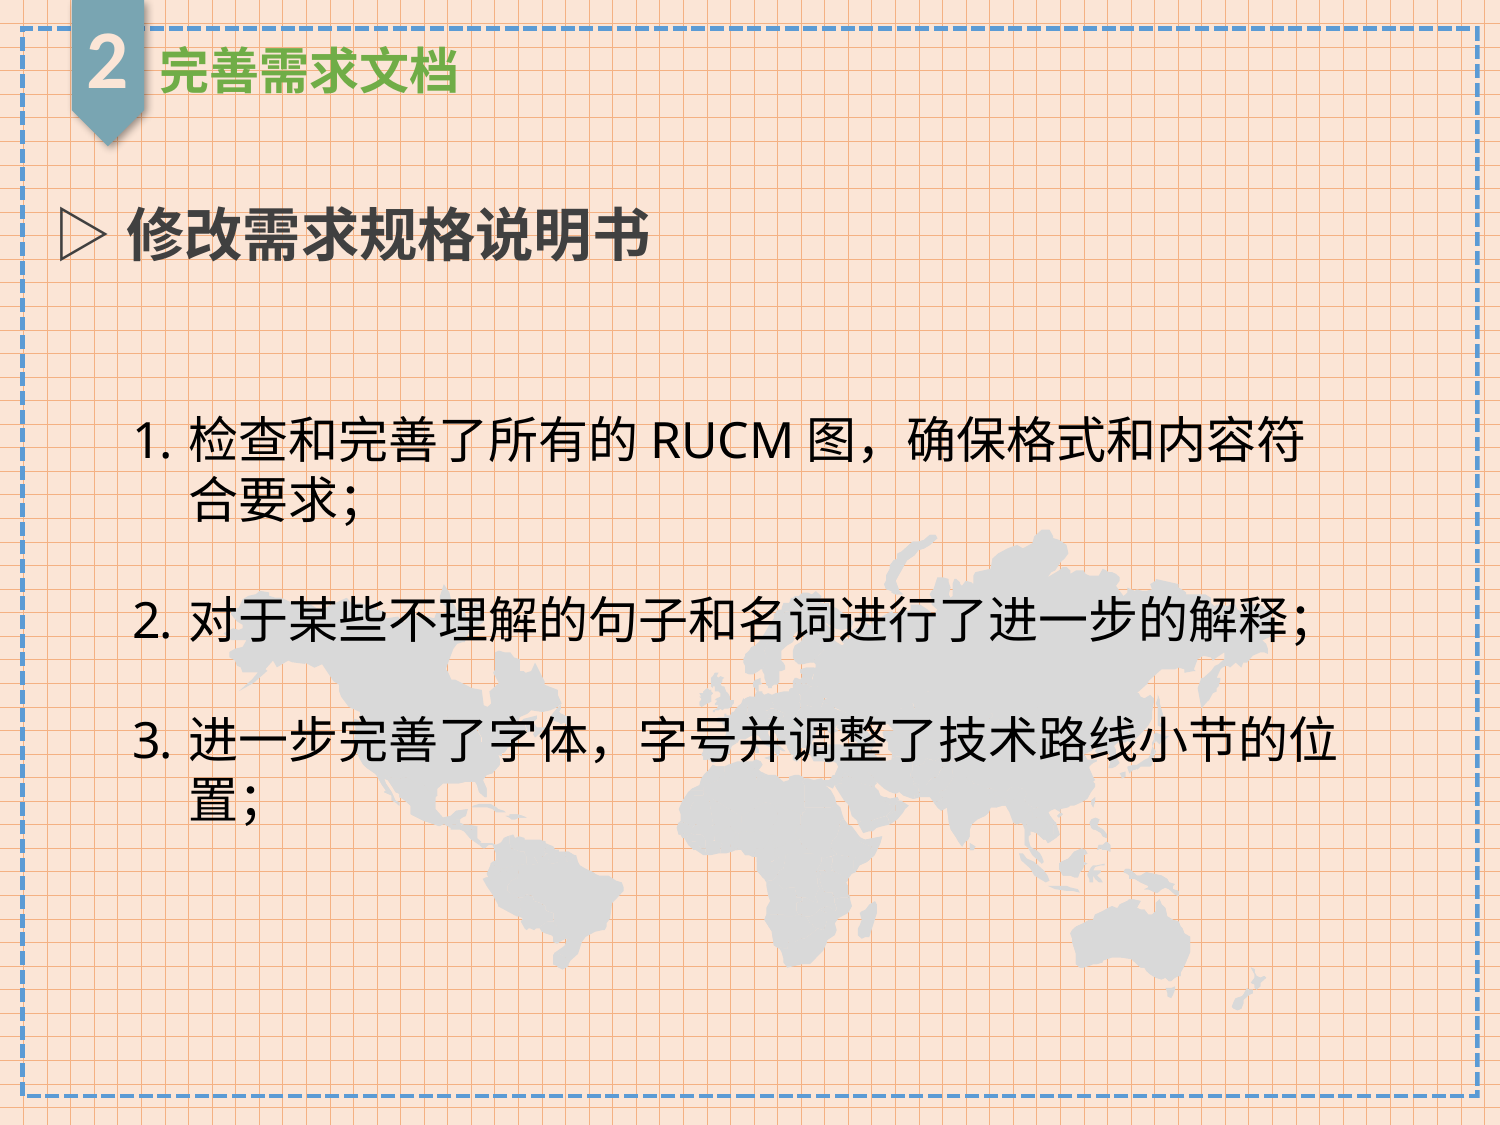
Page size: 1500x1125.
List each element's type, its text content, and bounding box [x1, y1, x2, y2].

text_box 检查和完善了所有的RUCM图，确保格式和内容符合要求； 对于某些不理解的句子和名词进行了进一步的解释； 进一步完善了字体，字号并调整了技术路线小节的位置； [117, 341, 1366, 836]
text_box ▷修改需求规格说明书 [39, 190, 666, 276]
list 完善需求文档 [144, 35, 662, 112]
text_box [1366, 395, 1500, 403]
list 2 [71, 0, 145, 123]
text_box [223, 529, 1272, 1011]
